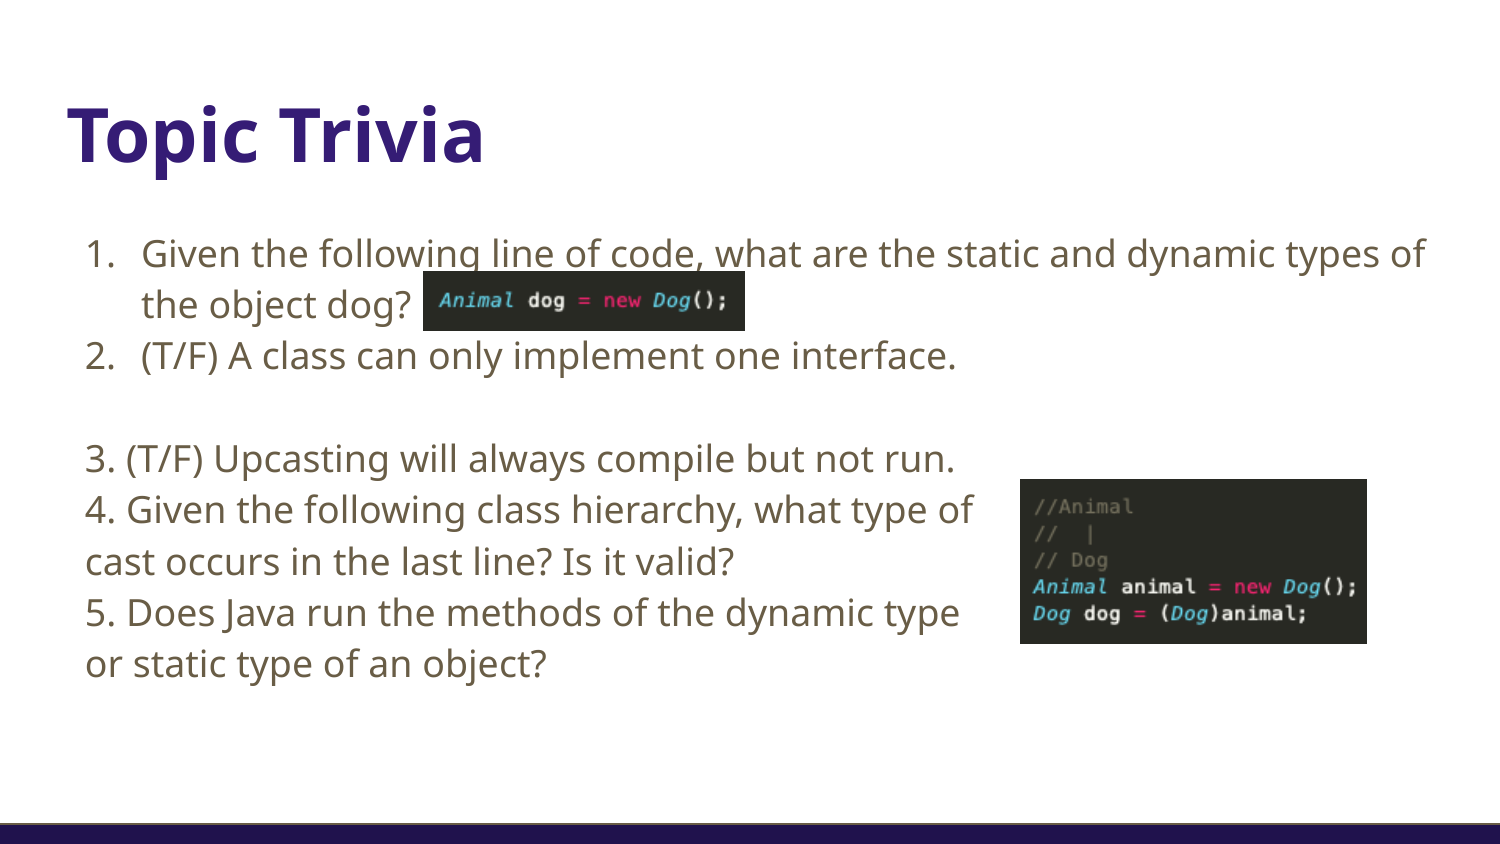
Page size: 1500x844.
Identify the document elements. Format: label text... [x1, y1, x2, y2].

list Given the following line of code, what are the static and dynamic types of the object dog? (T/F) A class can only implement one interface. 3. (T/F) Upcasting will always compile but not run. 4. Given the following class hierarchy, what type of cast occurs in the last line? Is it valid? 5. Does Java run the methods of the dynamic type or static type of an object? [51, 207, 1449, 750]
title Topic Trivia [51, 72, 1449, 189]
picture [423, 271, 745, 331]
picture [1019, 478, 1368, 644]
text_box [0, 823, 1500, 844]
